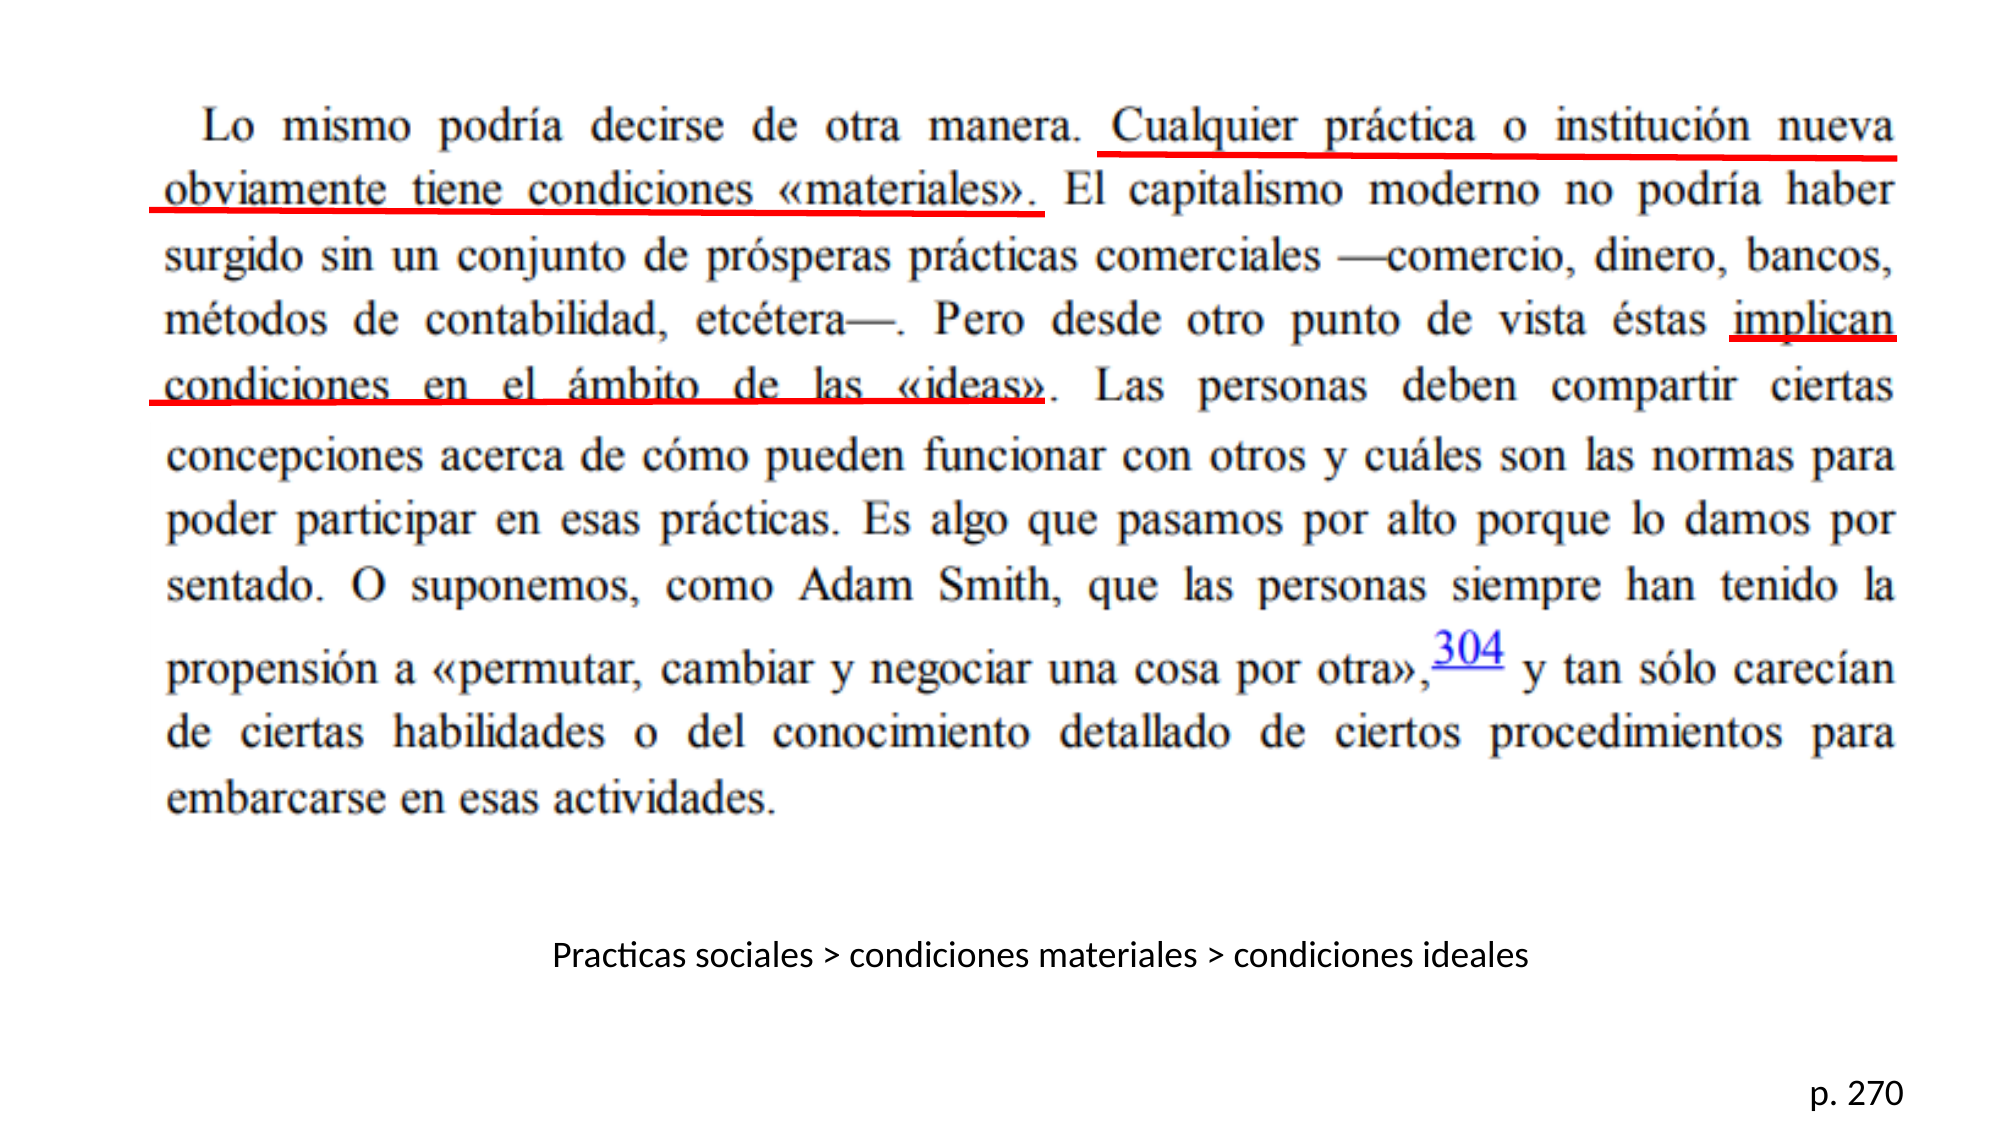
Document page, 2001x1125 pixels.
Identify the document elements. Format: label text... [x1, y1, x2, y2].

picture [132, 92, 1941, 821]
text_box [149, 209, 1045, 215]
text_box p. 270 [1794, 1060, 2000, 1121]
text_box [1097, 154, 1898, 159]
text_box Practicas sociales > condiciones materiales > condiciones ideales [537, 922, 1620, 983]
